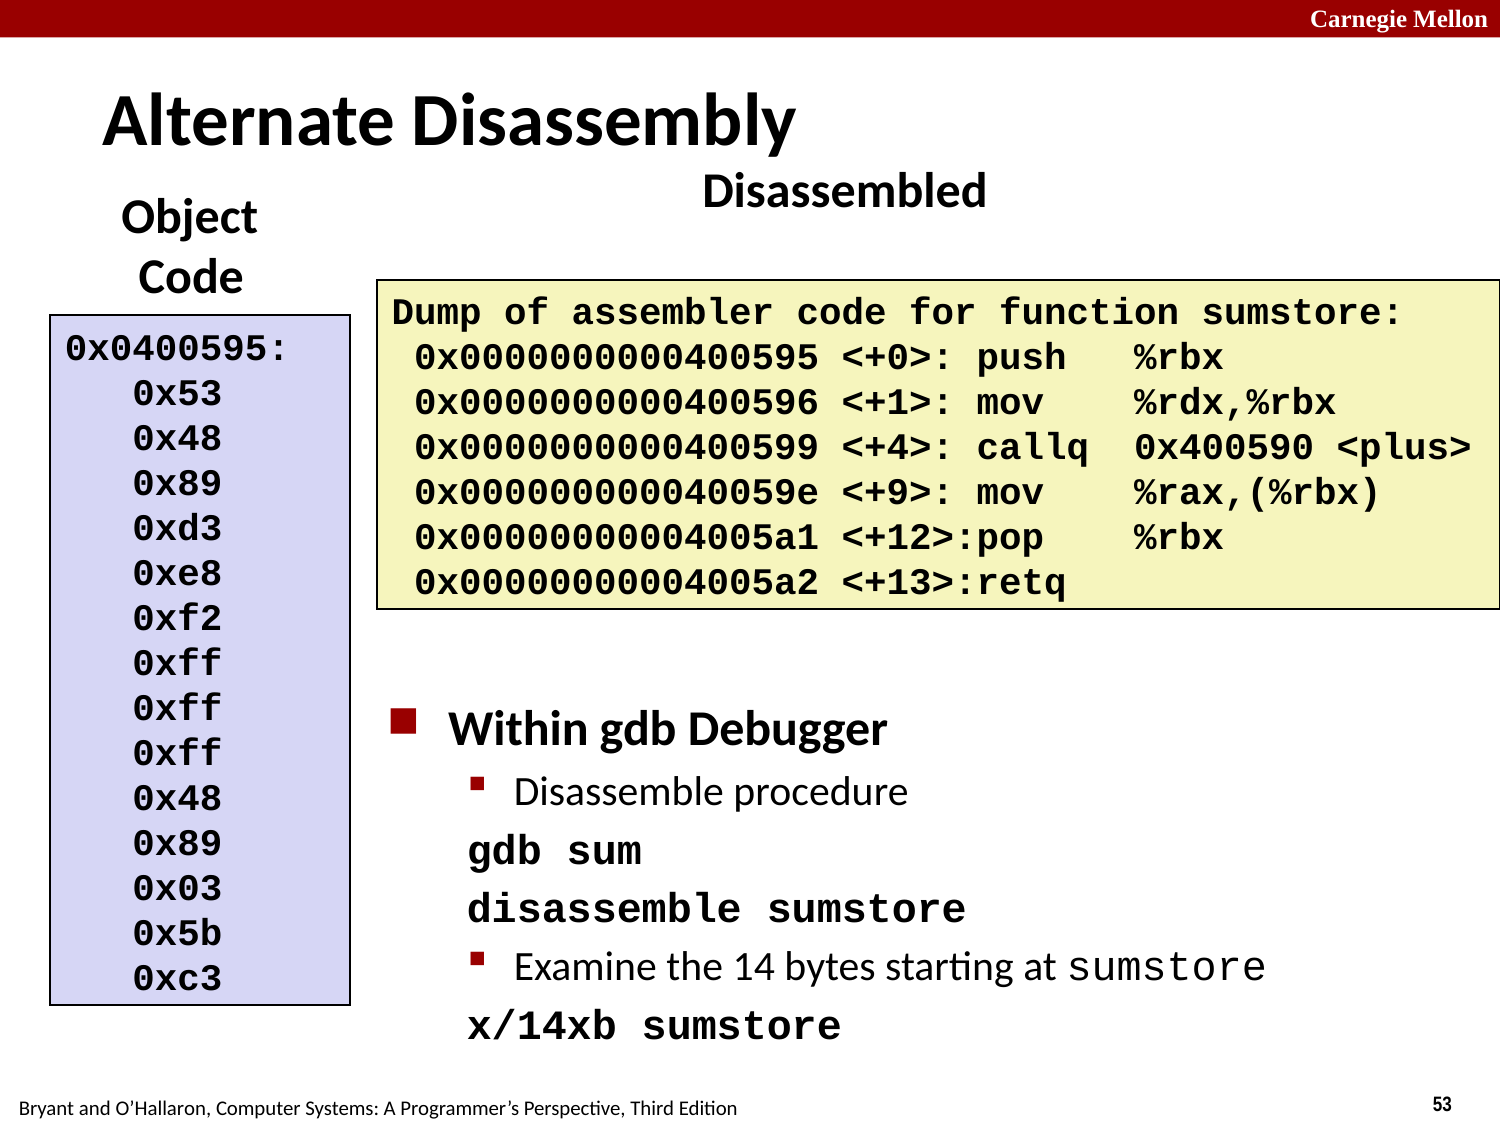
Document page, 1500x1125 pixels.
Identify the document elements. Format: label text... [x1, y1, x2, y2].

title Alternate Disassembly [87, 68, 1113, 163]
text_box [49, 176, 351, 1012]
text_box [376, 149, 1500, 613]
list Within gdb Debugger Disassemble procedure gdb sum disassemble sumstore Examine the 14 bytes starting at sumstore x/14xb sumstore [376, 688, 1411, 1058]
